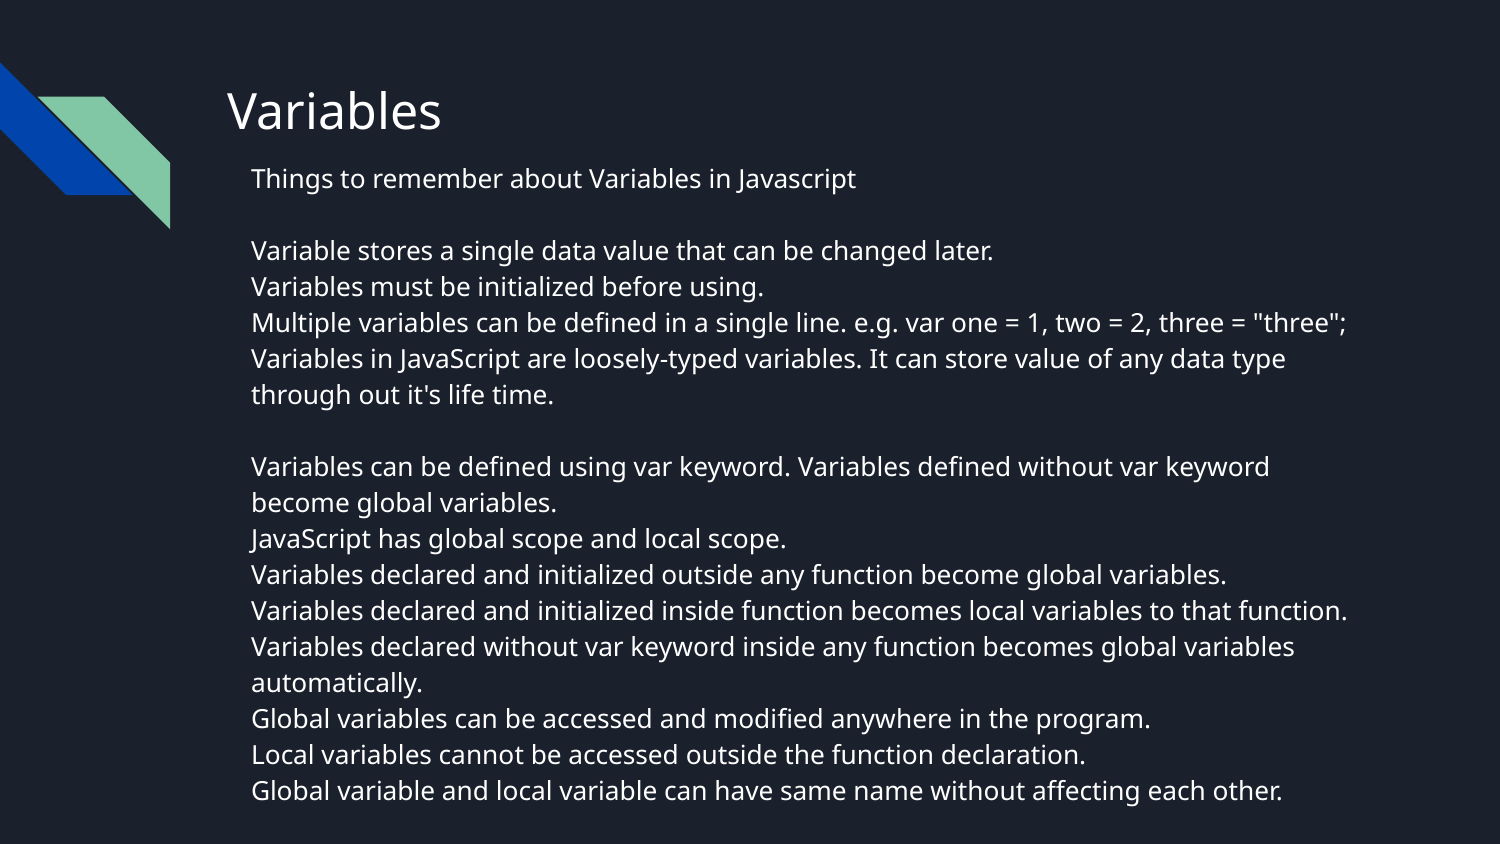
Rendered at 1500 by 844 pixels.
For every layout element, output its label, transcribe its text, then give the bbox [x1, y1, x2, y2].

list Things to remember about Variables in Javascript Variable stores a single data value that can be changed later. Variables must be initialized before using. Multiple variables can be defined in a single line. e.g. var one = 1, two = 2, three = "three"; Variables in JavaScript are loosely-typed variables. It can store value of any data type through out it's life time. Variables can be defined using var keyword. Variables defined without var keyword become global variables. JavaScript has global scope and local scope. Variables declared and initialized outside any function become global variables. Variables declared and initialized inside function becomes local variables to that function. Variables declared without var keyword inside any function becomes global variables automatically. Global variables can be accessed and modified anywhere in the program. Local variables cannot be accessed outside the function declaration. Global variable and local variable can have same name without affecting each other. [212, 142, 1368, 829]
title Variables [212, 64, 1368, 142]
